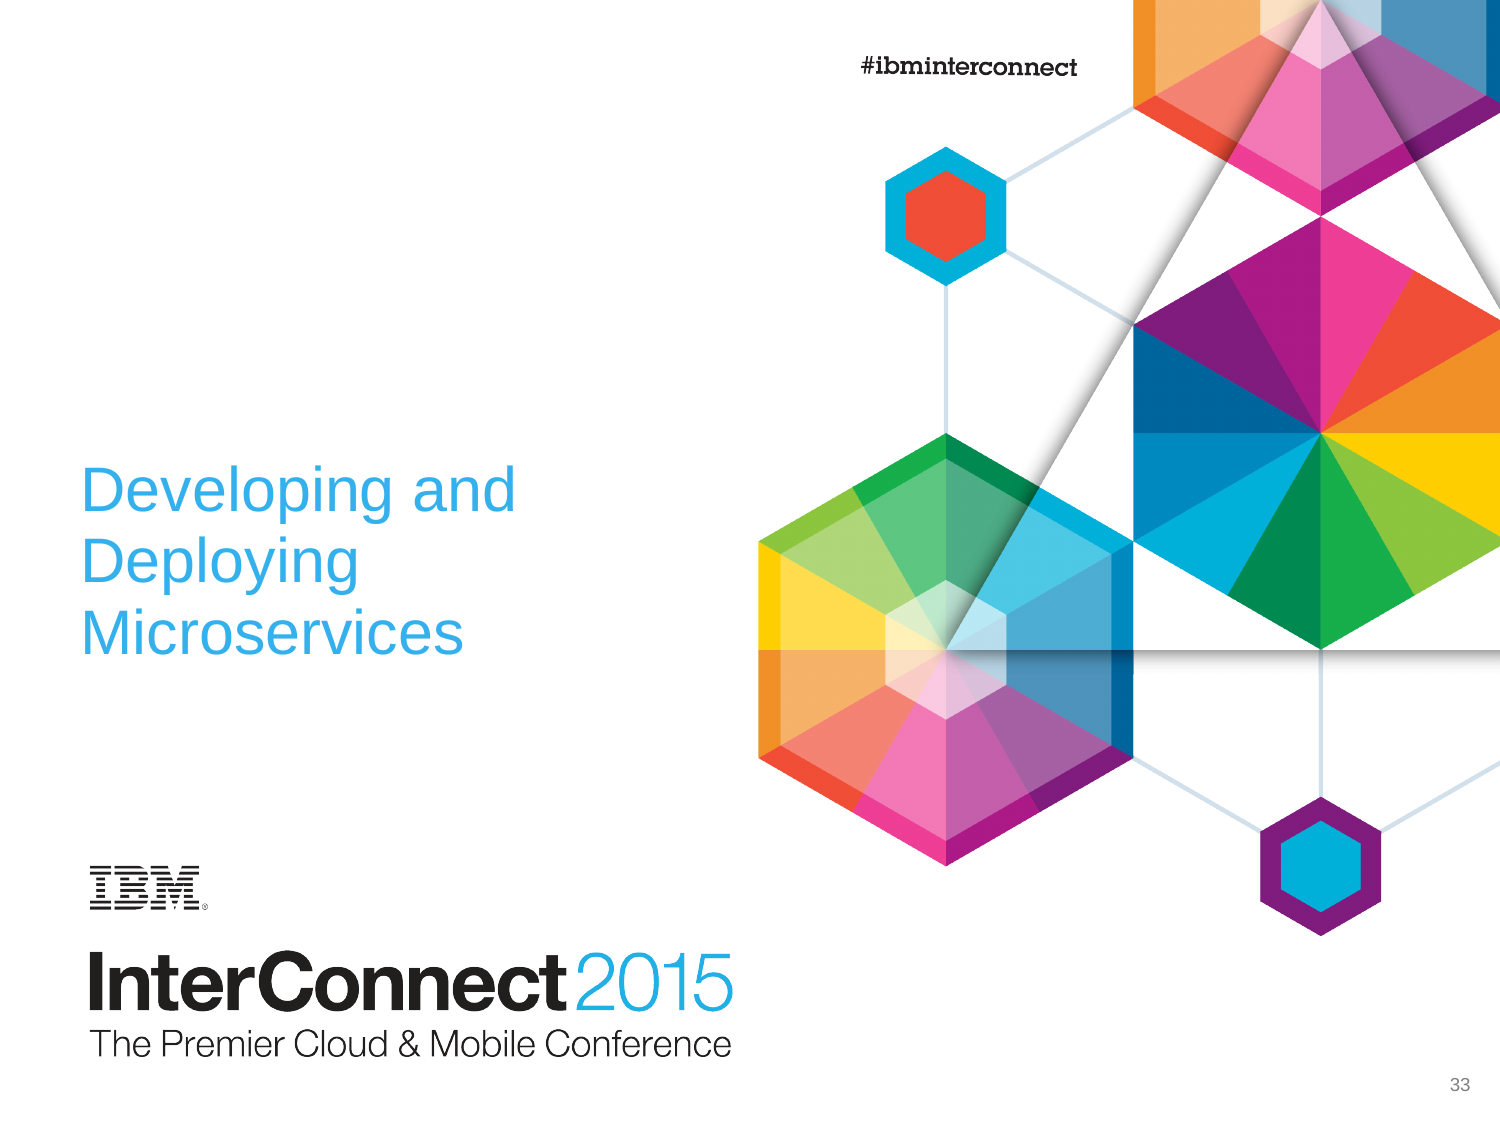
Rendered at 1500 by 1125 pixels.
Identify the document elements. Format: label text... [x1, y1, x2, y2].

picture [757, 0, 1500, 939]
picture [78, 854, 744, 1071]
slide_number 32 [1420, 1065, 1500, 1117]
title Developing and Deploying Microservices [65, 446, 763, 678]
